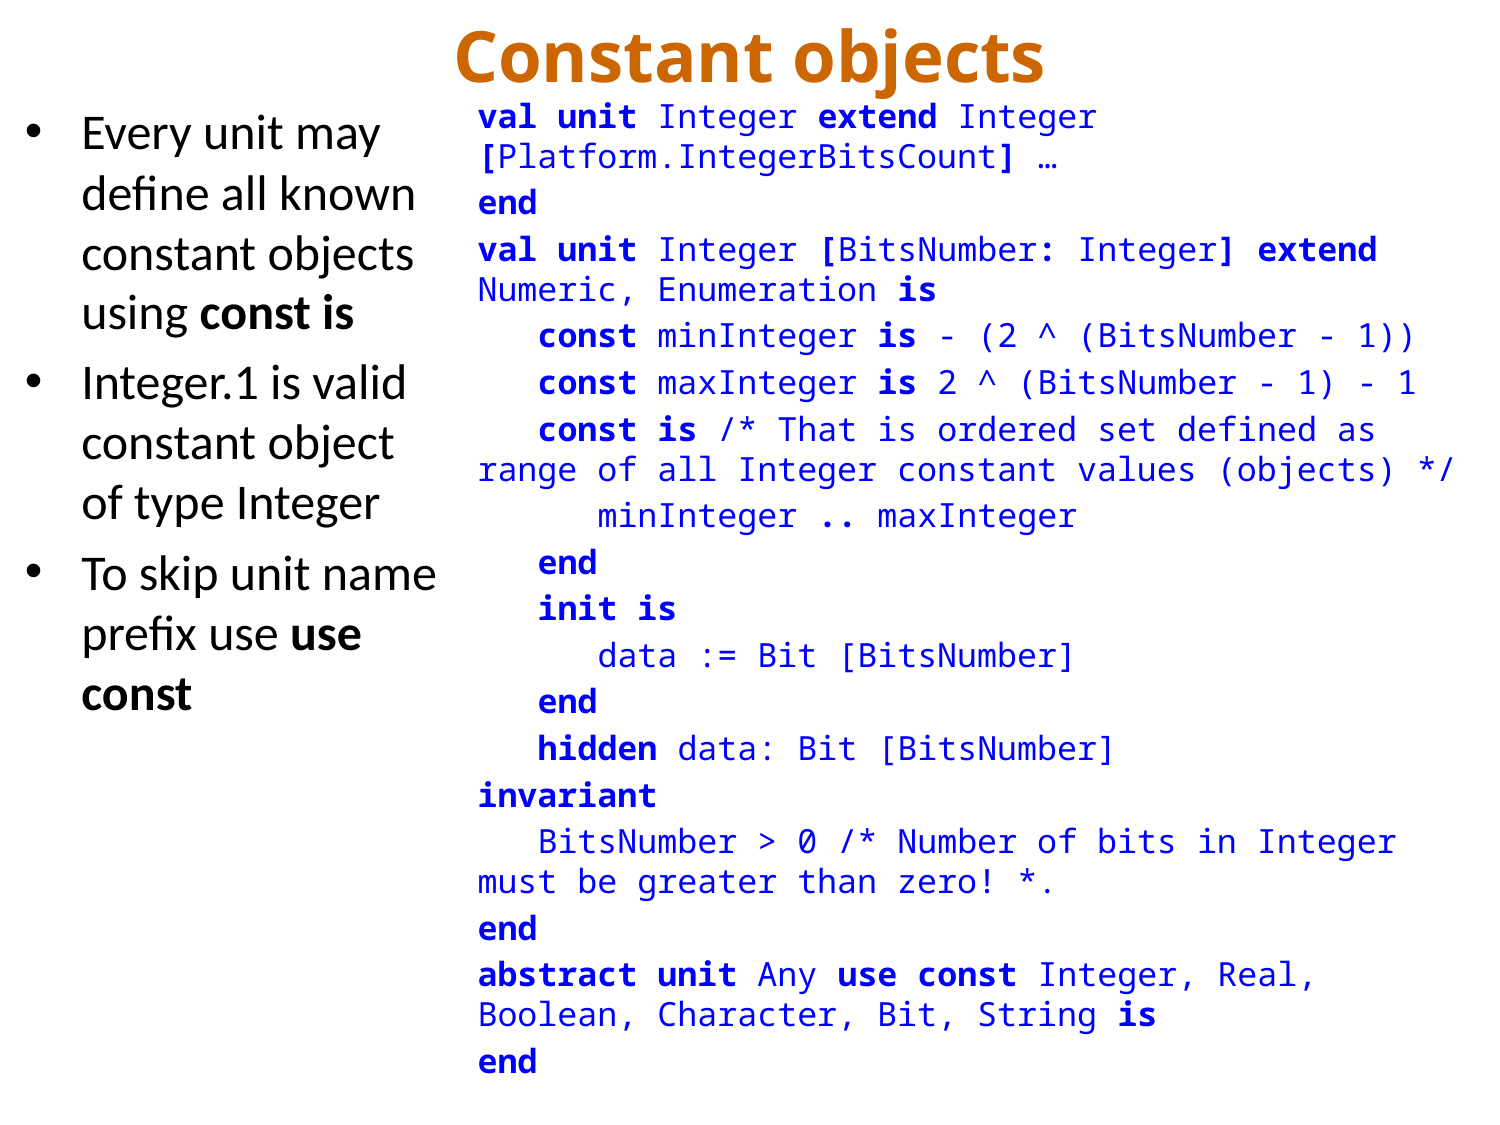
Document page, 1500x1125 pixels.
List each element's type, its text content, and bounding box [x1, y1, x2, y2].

list val unit Integer extend Integer [Platform.IntegerBitsCount] … end val unit Integer [BitsNumber: Integer] extend Numeric, Enumeration is const minInteger is - (2 ^ (BitsNumber - 1)) const maxInteger is 2 ^ (BitsNumber - 1) - 1 const is /* That is ordered set defined as range of all Integer constant values (objects) */ minInteger .. maxInteger end init is data := Bit [BitsNumber] end hidden data: Bit [BitsNumber] invariant BitsNumber > 0 /* Number of bits in Integer must be greater than zero! *. end abstract unit Any use const Integer, Real, Boolean, Character, Bit, String is end [462, 87, 1500, 1100]
list Every unit may define all known constant objects using const is Integer.1 is valid constant object of type Integer To skip unit name prefix use use const [24, 99, 462, 1025]
title Constant objects [0, 0, 1500, 108]
